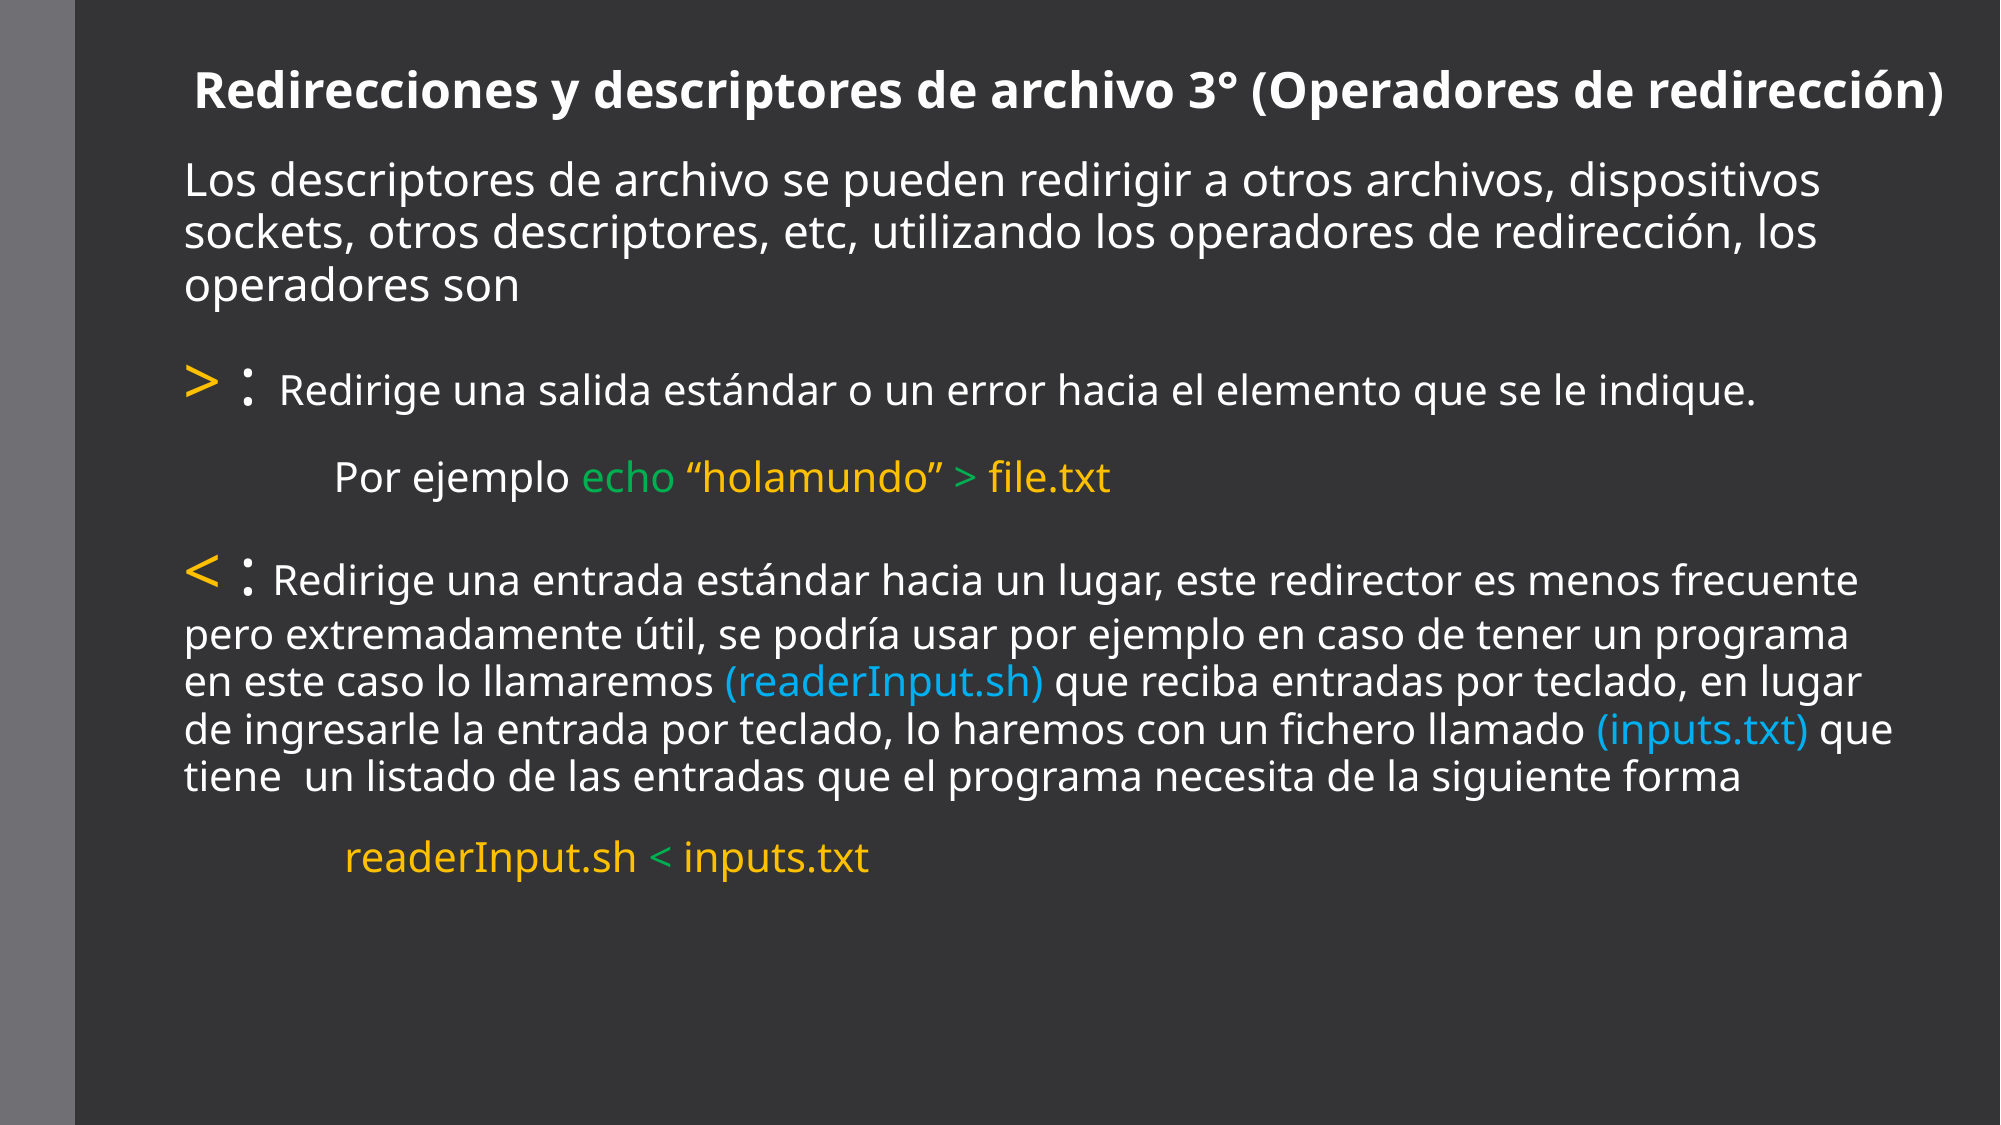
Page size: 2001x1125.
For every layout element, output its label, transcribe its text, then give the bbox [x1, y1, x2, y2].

subtitle Los descriptores de archivo se pueden redirigir a otros archivos, dispositivos sockets, otros descriptores, etc, utilizando los operadores de redirección, los operadores son > : Redirige una salida estándar o un error hacia el elemento que se le indique. Por ejemplo echo “holamundo” > file.txt < : Redirige una entrada estándar hacia un lugar, este redirector es menos frecuente pero extremadamente útil, se podría usar por ejemplo en caso de tener un programa en este caso lo llamaremos (readerInput.sh) que reciba entradas por teclado, en lugar de ingresarle la entrada por teclado, lo haremos con un fichero llamado (inputs.txt) que tiene un listado de las entradas que el programa necesita de la siguiente forma readerInput.sh < inputs.txt [168, 147, 1925, 1046]
title Redirecciones y descriptores de archivo 3° (Operadores de redirección) [15, 0, 1974, 127]
